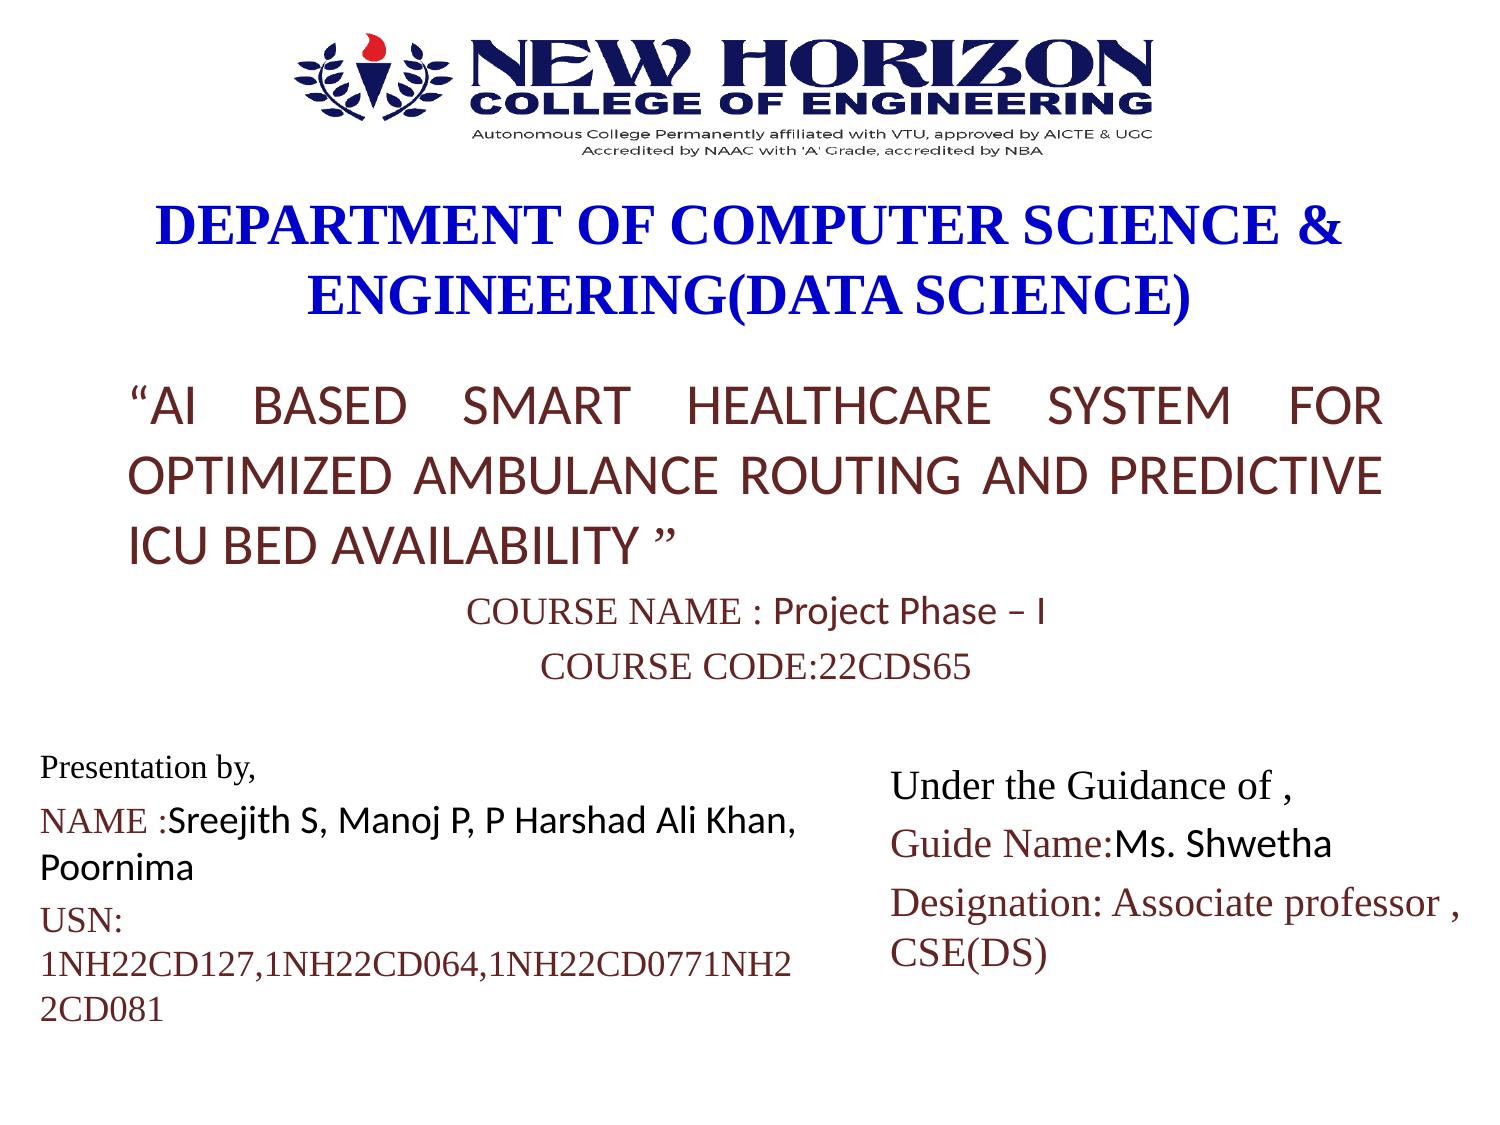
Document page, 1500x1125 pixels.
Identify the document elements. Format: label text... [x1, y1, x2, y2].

text_box Under the Guidance of , Guide Name:Ms. Shwetha Designation: Associate professor , CSE(DS) [875, 749, 1500, 1050]
title DEPARTMENT OF COMPUTER SCIENCE & ENGINEERING(DATA SCIENCE) [112, 193, 1388, 319]
picture [274, 20, 1173, 169]
subtitle “AI BASED SMART HEALTHCARE SYSTEM FOR OPTIMIZED AMBULANCE ROUTING AND PREDICTIVE ICU BED AVAILABILITY ” COURSE NAME : Project Phase – I COURSE CODE:22CDS65 [112, 359, 1400, 697]
text_box Presentation by, NAME :Sreejith S, Manoj P, P Harshad Ali Khan, Poornima USN: 1NH22CD127,1NH22CD064,1NH22CD0771NH22CD081 [24, 737, 813, 1038]
